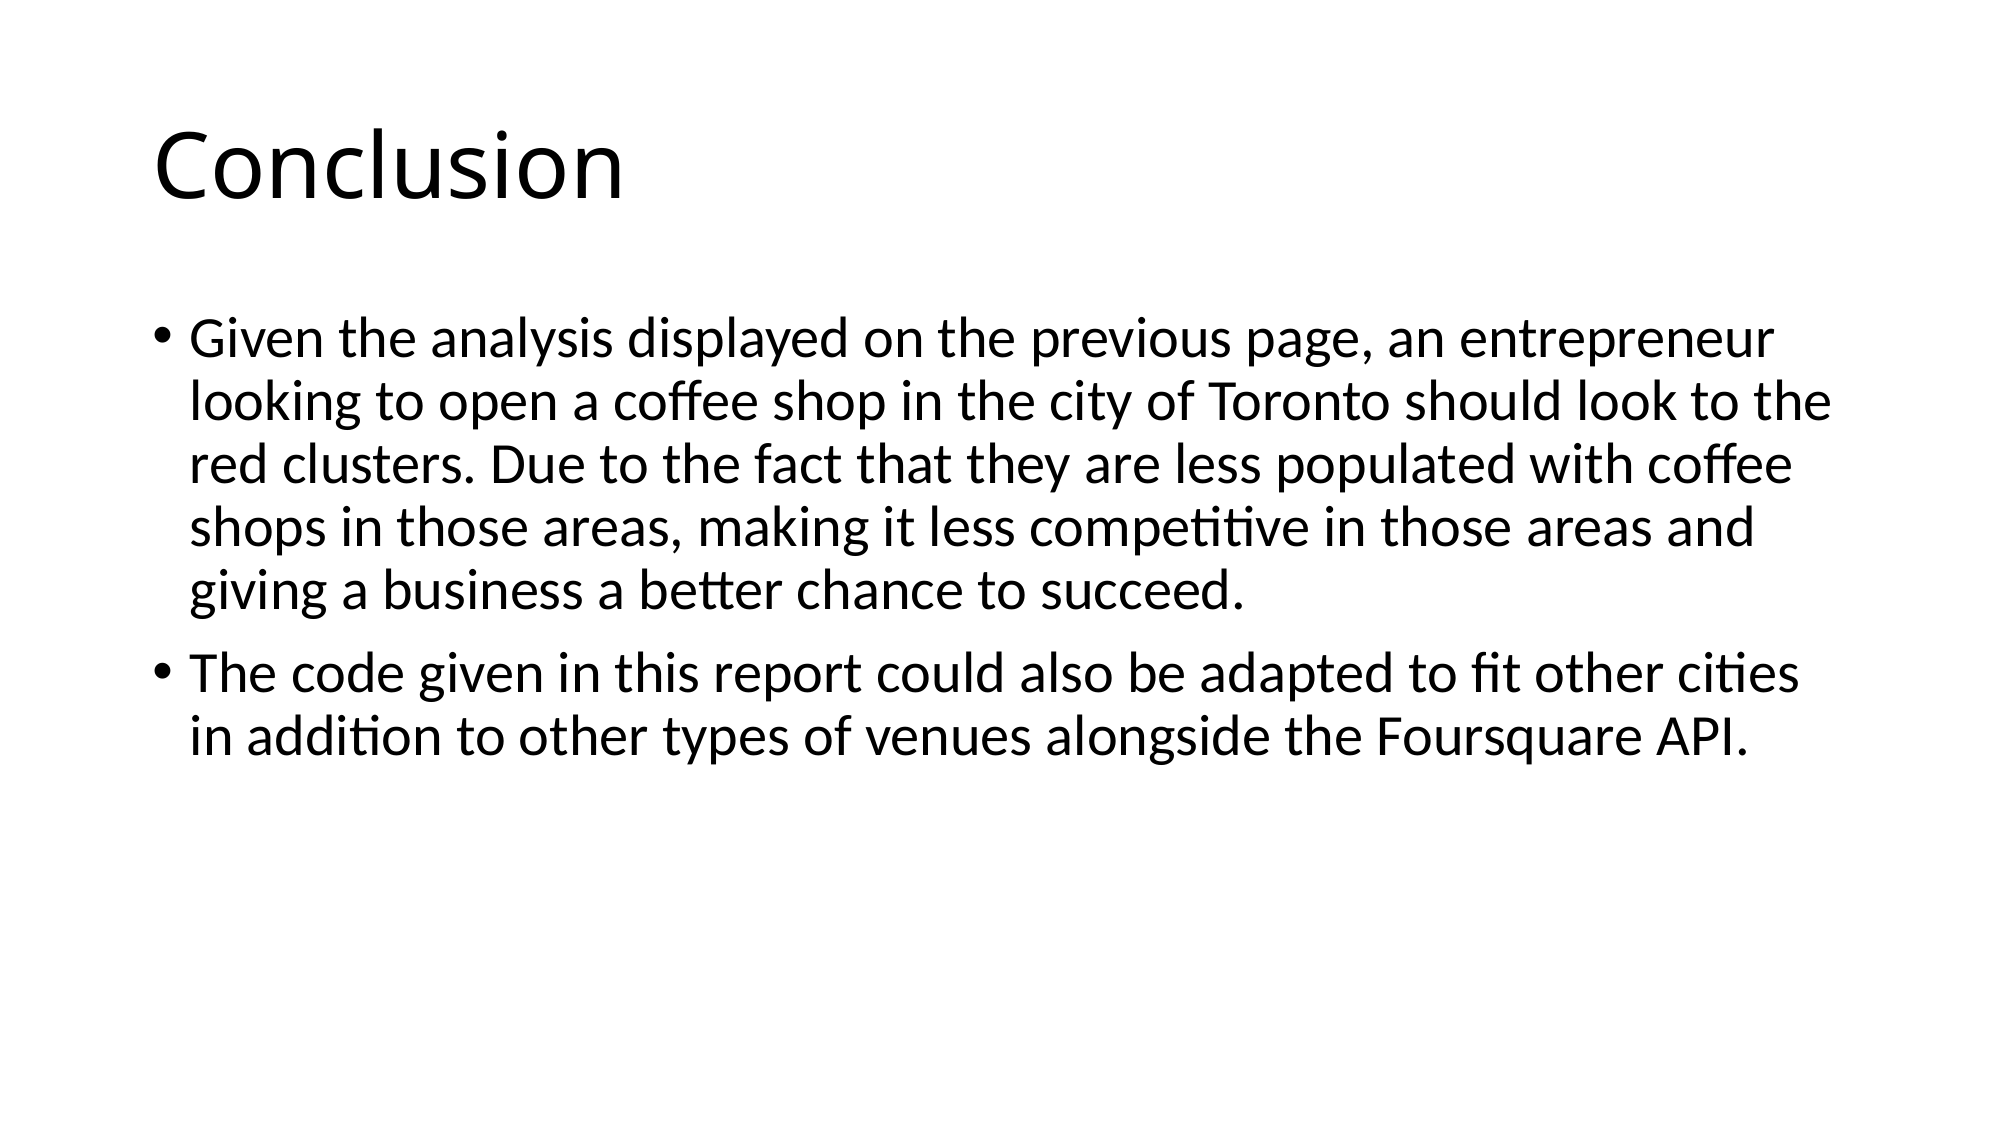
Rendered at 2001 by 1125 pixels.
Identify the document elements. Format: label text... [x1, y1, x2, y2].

title Conclusion [137, 59, 1863, 278]
list Given the analysis displayed on the previous page, an entrepreneur looking to open a coffee shop in the city of Toronto should look to the red clusters. Due to the fact that they are less populated with coffee shops in those areas, making it less competitive in those areas and giving a business a better chance to succeed. The code given in this report could also be adapted to fit other cities in addition to other types of venues alongside the Foursquare API. [137, 299, 1863, 1014]
